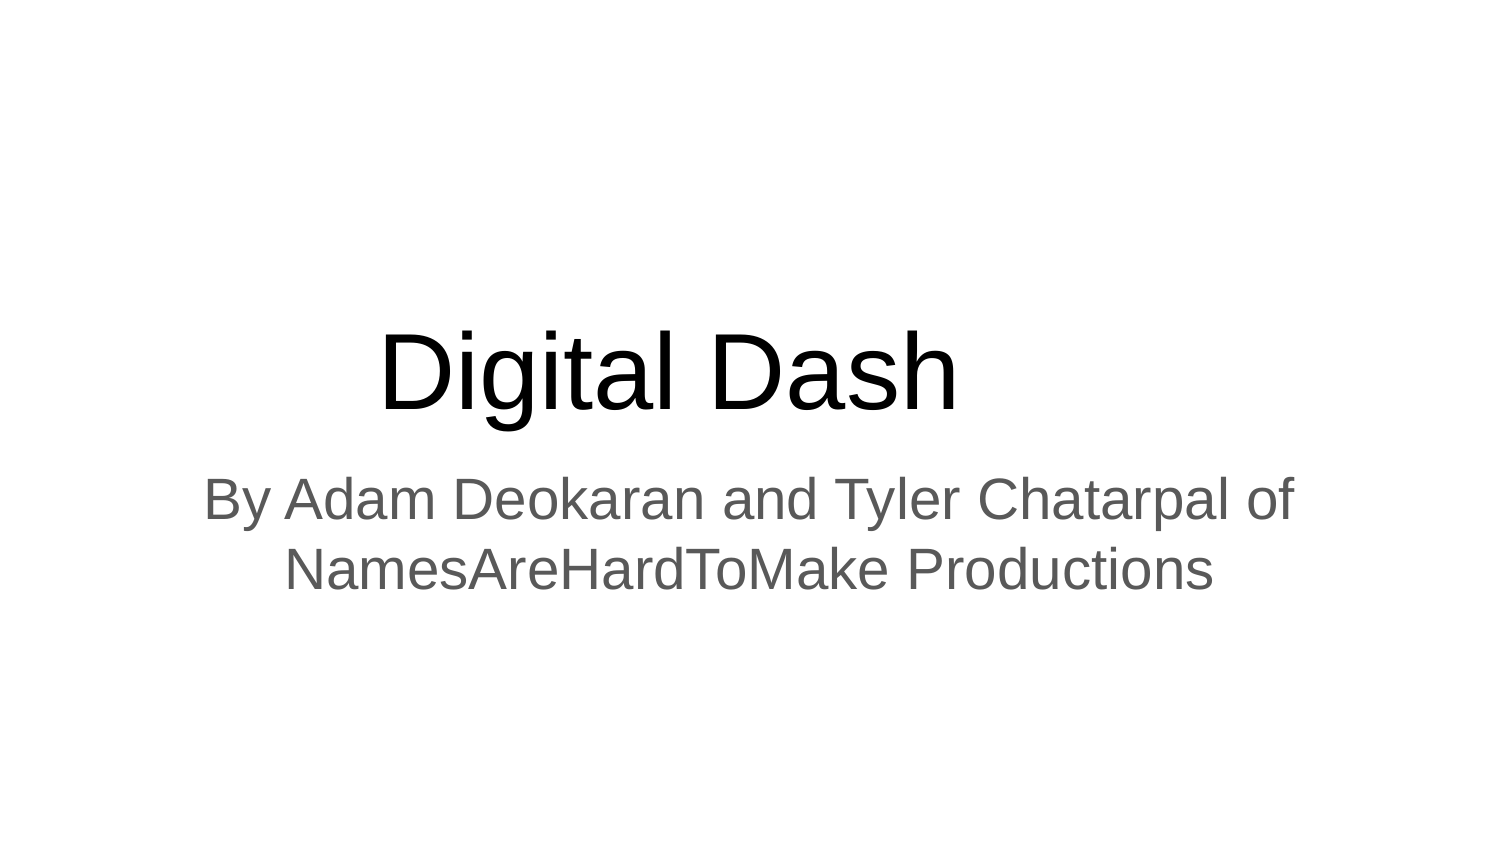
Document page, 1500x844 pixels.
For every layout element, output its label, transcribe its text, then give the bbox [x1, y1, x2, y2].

title Digital Dash [0, 109, 1369, 446]
subtitle By Adam Deokaran and Tyler Chatarpal of NamesAreHardToMake Productions [51, 445, 1449, 576]
